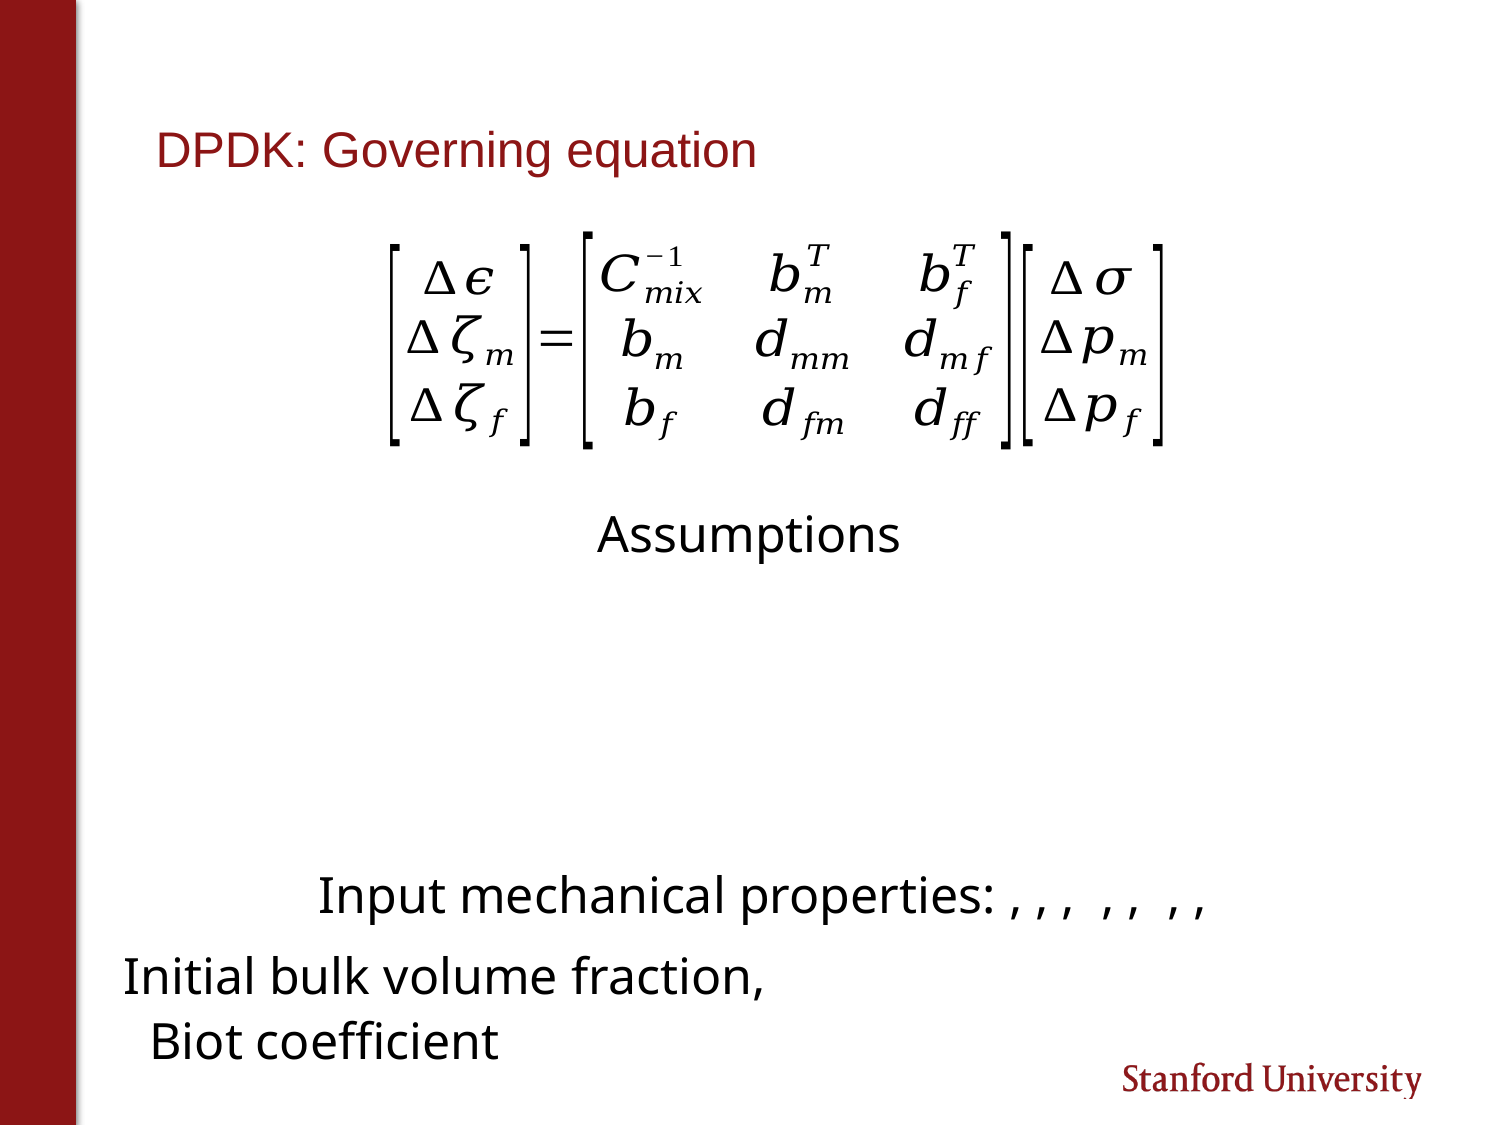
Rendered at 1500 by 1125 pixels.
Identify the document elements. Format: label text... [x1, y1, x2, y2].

text_box Assumptions [582, 495, 918, 571]
title DPDK: Governing equation [155, 78, 1420, 186]
